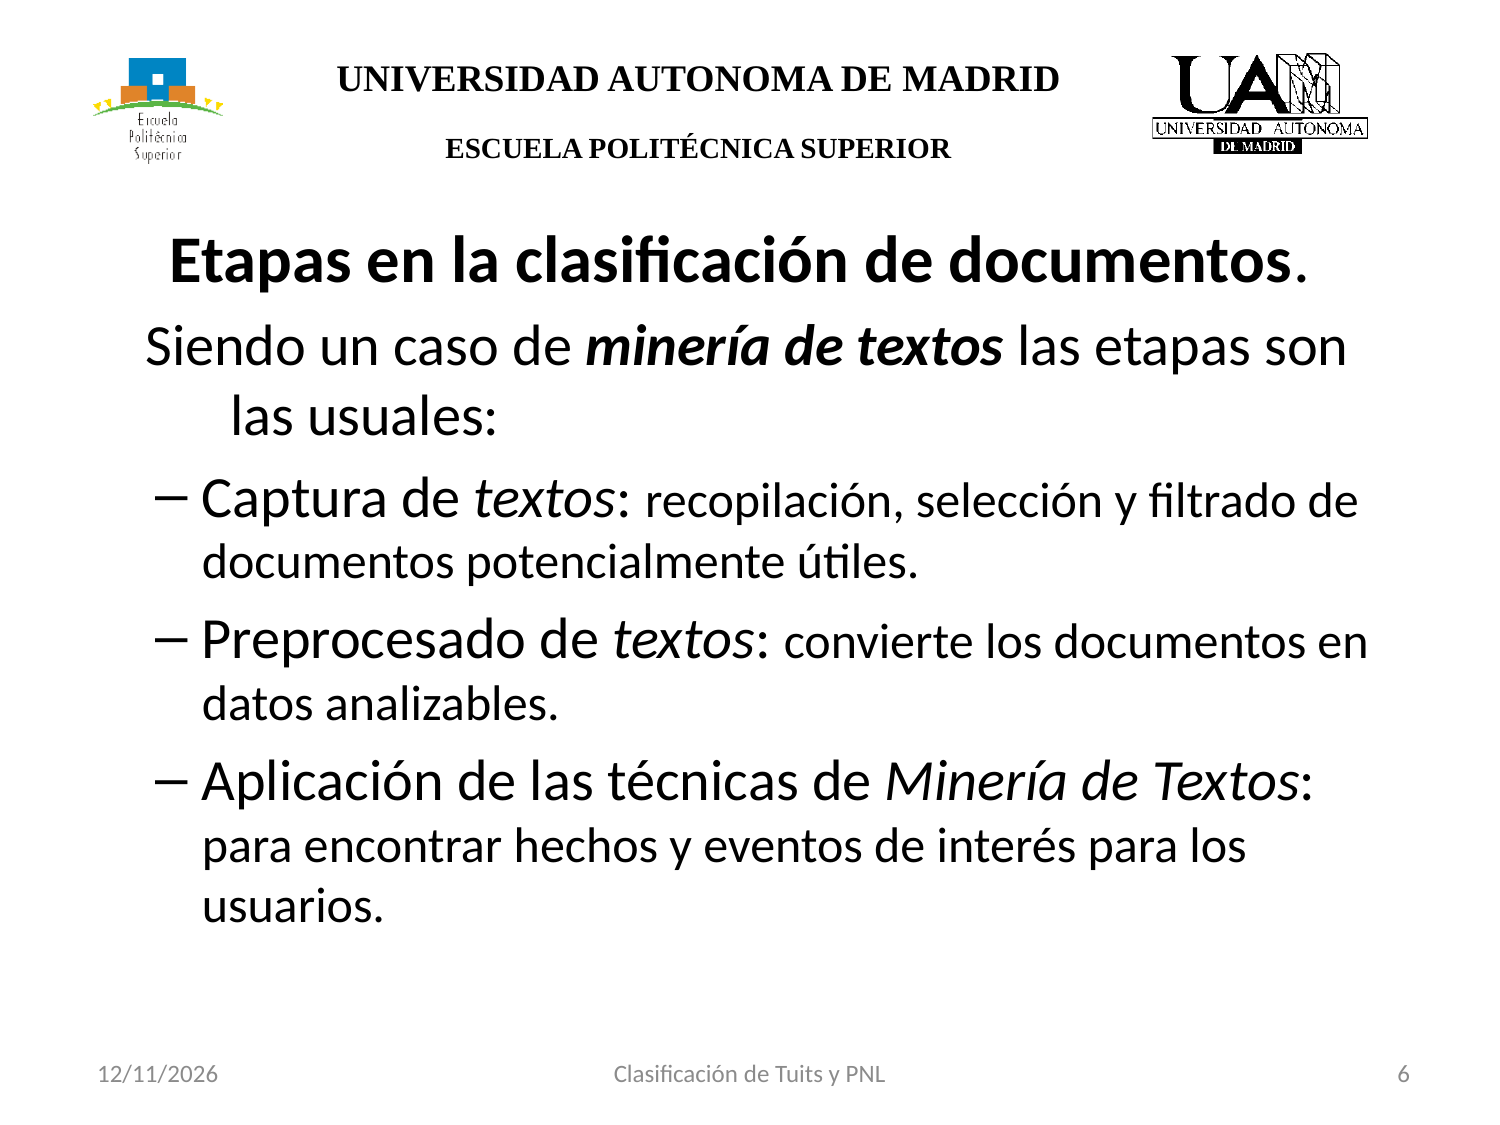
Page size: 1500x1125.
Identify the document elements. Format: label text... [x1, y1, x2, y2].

picture [93, 58, 223, 164]
picture [153, 75, 163, 84]
slide_number 6 [1074, 1042, 1425, 1103]
footer Clasificación de Tuits y PNL [512, 1042, 988, 1103]
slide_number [82, 1042, 432, 1103]
picture [1148, 46, 1372, 164]
list Etapas en la clasificación de documentos. Siendo un caso de minería de textos las etapas son las usuales: Captura de textos: recopilación, selección y filtrado de documentos potencialmente útiles. Preprocesado de textos: convierte los documentos en datos analizables. Aplicación de las técnicas de Minería de Textos: para encontrar hechos y eventos de interés para los usuarios. [64, 207, 1416, 951]
